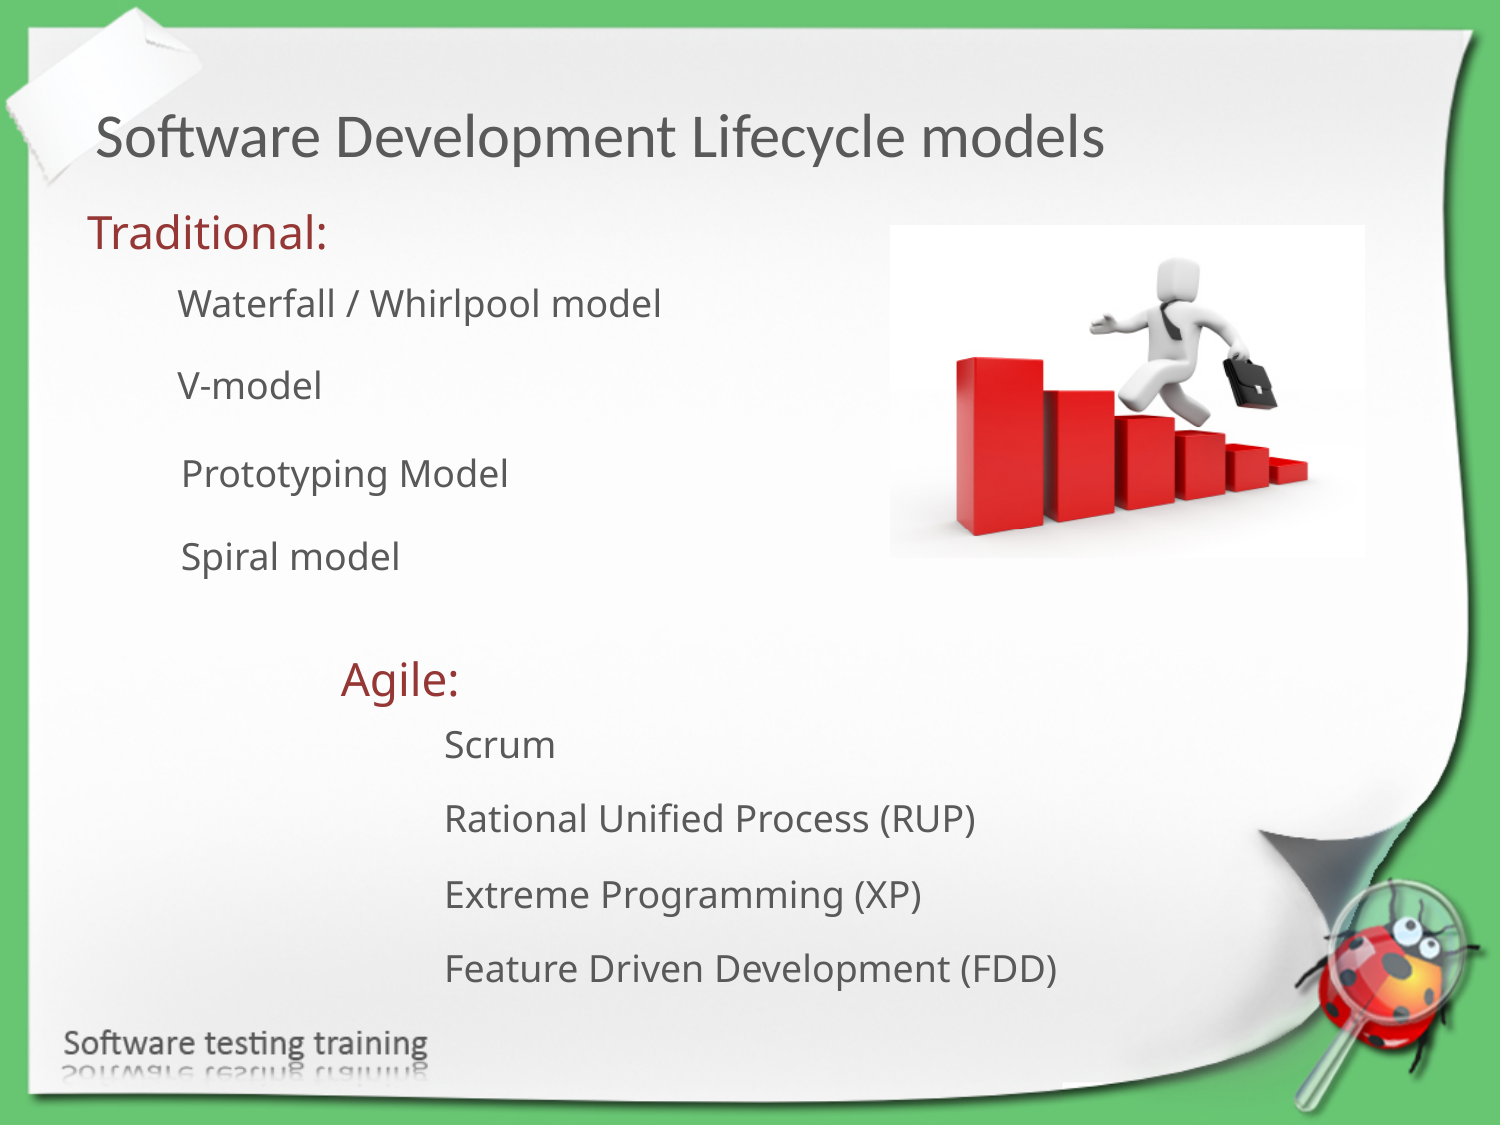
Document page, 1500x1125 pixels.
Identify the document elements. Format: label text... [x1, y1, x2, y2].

text_box V-model [162, 355, 507, 415]
picture [0, 0, 1500, 1125]
text_box Rational Unified Process (RUP) [429, 787, 1074, 848]
text_box Spiral model [166, 525, 502, 586]
text_box Traditional: [72, 196, 361, 267]
text_box Waterfall / Whirlpool model [162, 272, 798, 333]
text_box Scrum [429, 713, 755, 774]
text_box Software Development Lifecycle models [80, 87, 1122, 178]
text_box Prototyping Model [166, 442, 538, 503]
text_box Agile: [326, 642, 507, 713]
text_box Feature Driven Development (FDD) [429, 937, 1078, 998]
text_box Extreme Programming (XP) [429, 863, 1074, 924]
